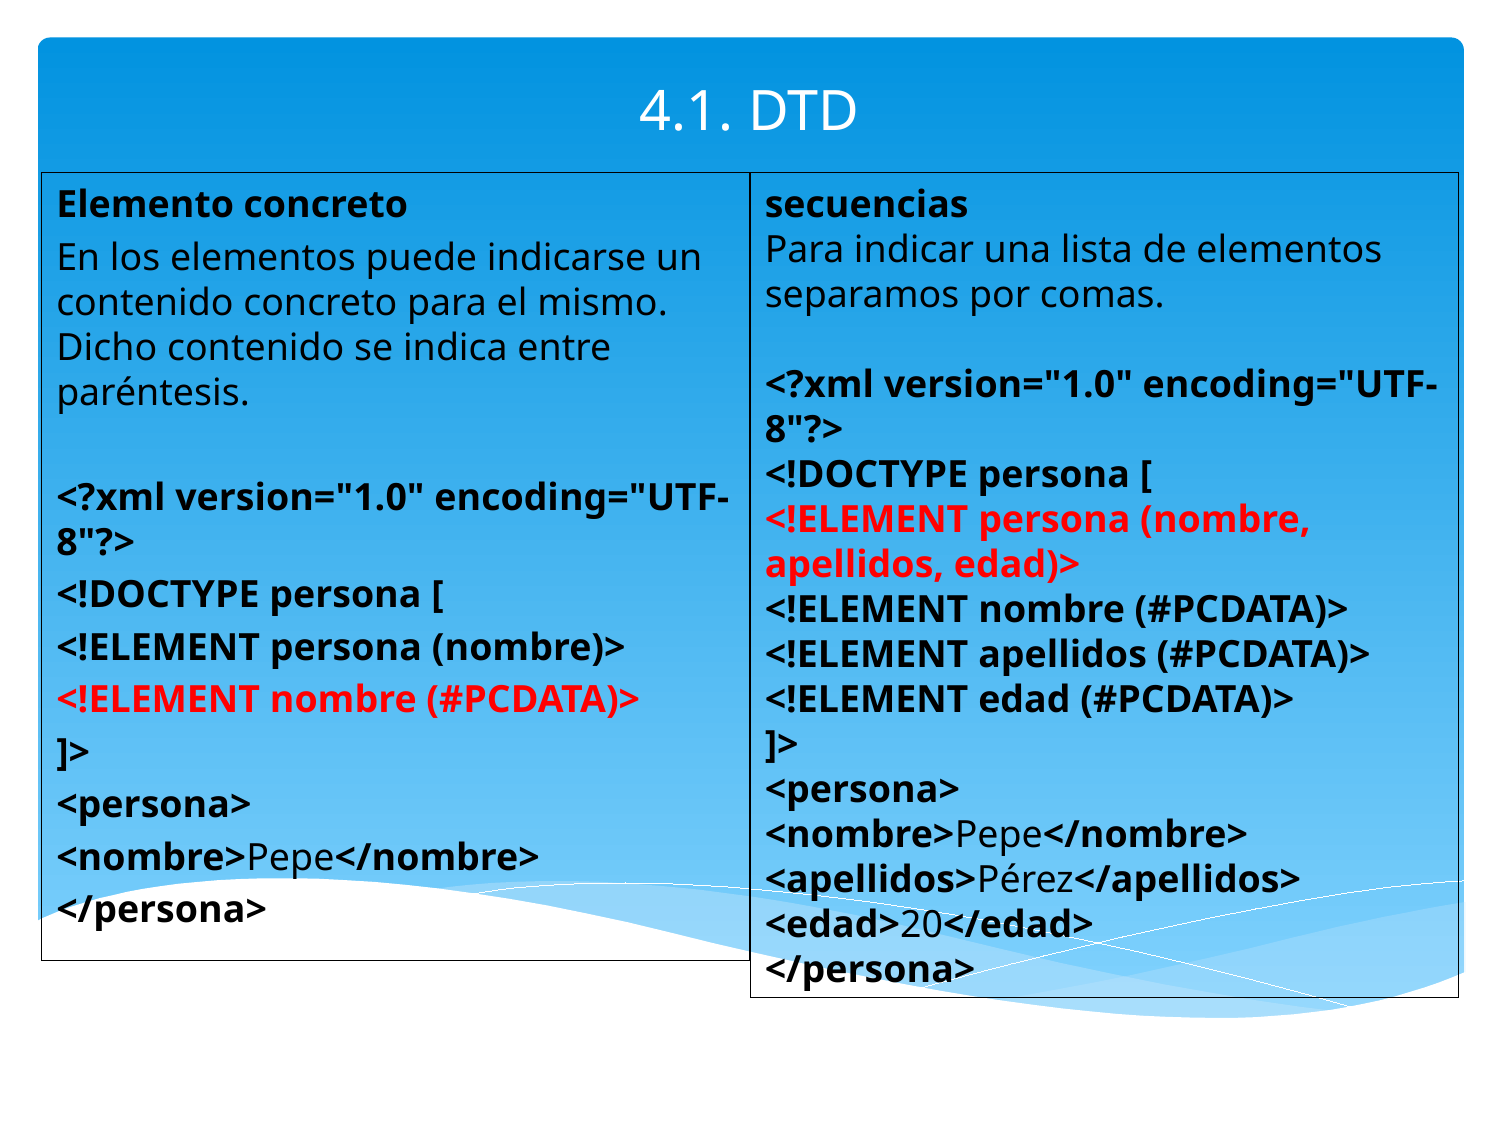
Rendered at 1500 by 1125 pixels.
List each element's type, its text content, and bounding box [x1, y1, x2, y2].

text_box secuencias Para indicar una lista de elementos separamos por comas. <?xml version="1.0" encoding="UTF-8"?> <!DOCTYPE persona [ <!ELEMENT persona (nombre, apellidos, edad)> <!ELEMENT nombre (#PCDATA)> <!ELEMENT apellidos (#PCDATA)> <!ELEMENT edad (#PCDATA)> ]> <persona> <nombre>Pepe</nombre> <apellidos>Pérez</apellidos> <edad>20</edad> </persona> [750, 172, 1459, 998]
subtitle Elemento concreto En los elementos puede indicarse un contenido concreto para el mismo. Dicho contenido se indica entre paréntesis. <?xml version="1.0" encoding="UTF-8"?> <!DOCTYPE persona [ <!ELEMENT persona (nombre)> <!ELEMENT nombre (#PCDATA)> ]> <persona> <nombre>Pepe</nombre> </persona> [41, 172, 750, 961]
title 4.1. DTD [112, 66, 1388, 149]
